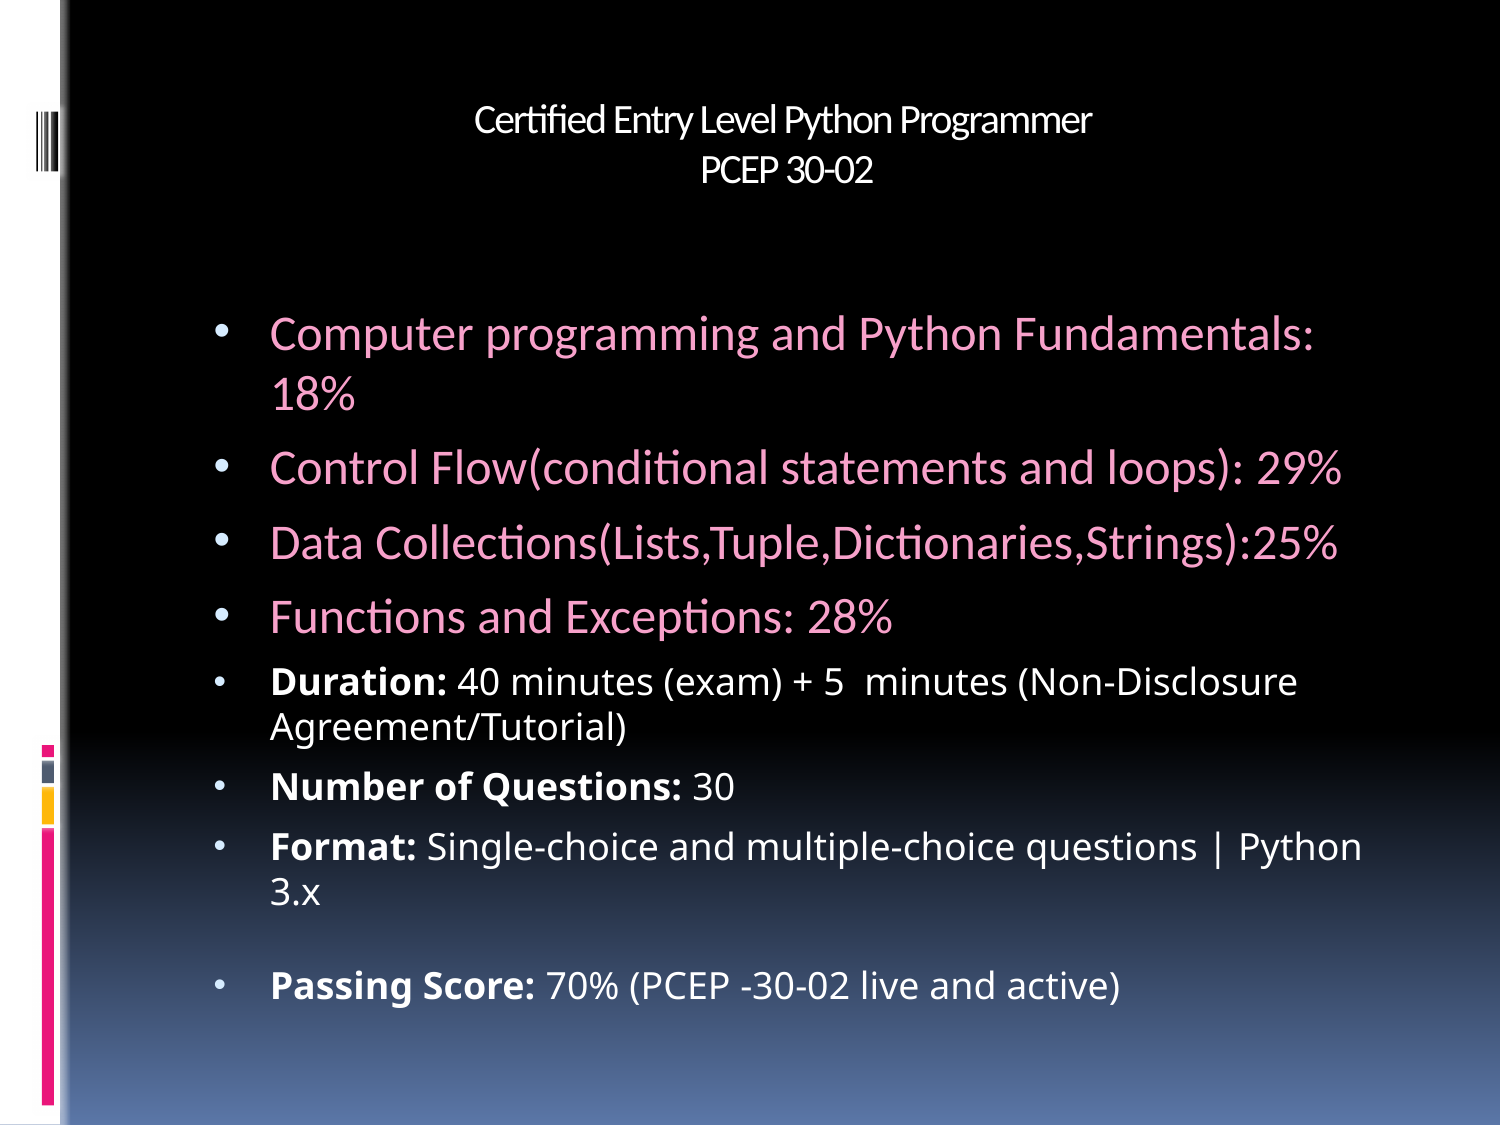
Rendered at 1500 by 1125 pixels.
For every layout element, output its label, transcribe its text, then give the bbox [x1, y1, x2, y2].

title Certified Entry Level Python Programmer PCEP 30-02 [150, 83, 1425, 234]
list Computer programming and Python Fundamentals: 18% Control Flow(conditional statements and loops): 29% Data Collections(Lists,Tuple,Dictionaries,Strings):25% Functions and Exceptions: 28% Duration: 40 minutes (exam) + 5 minutes (Non-Disclosure Agreement/Tutorial) Number of Questions: 30 Format: Single-choice and multiple-choice questions | Python 3.x Passing Score: 70% (PCEP -30-02 live and active) [187, 292, 1413, 1075]
